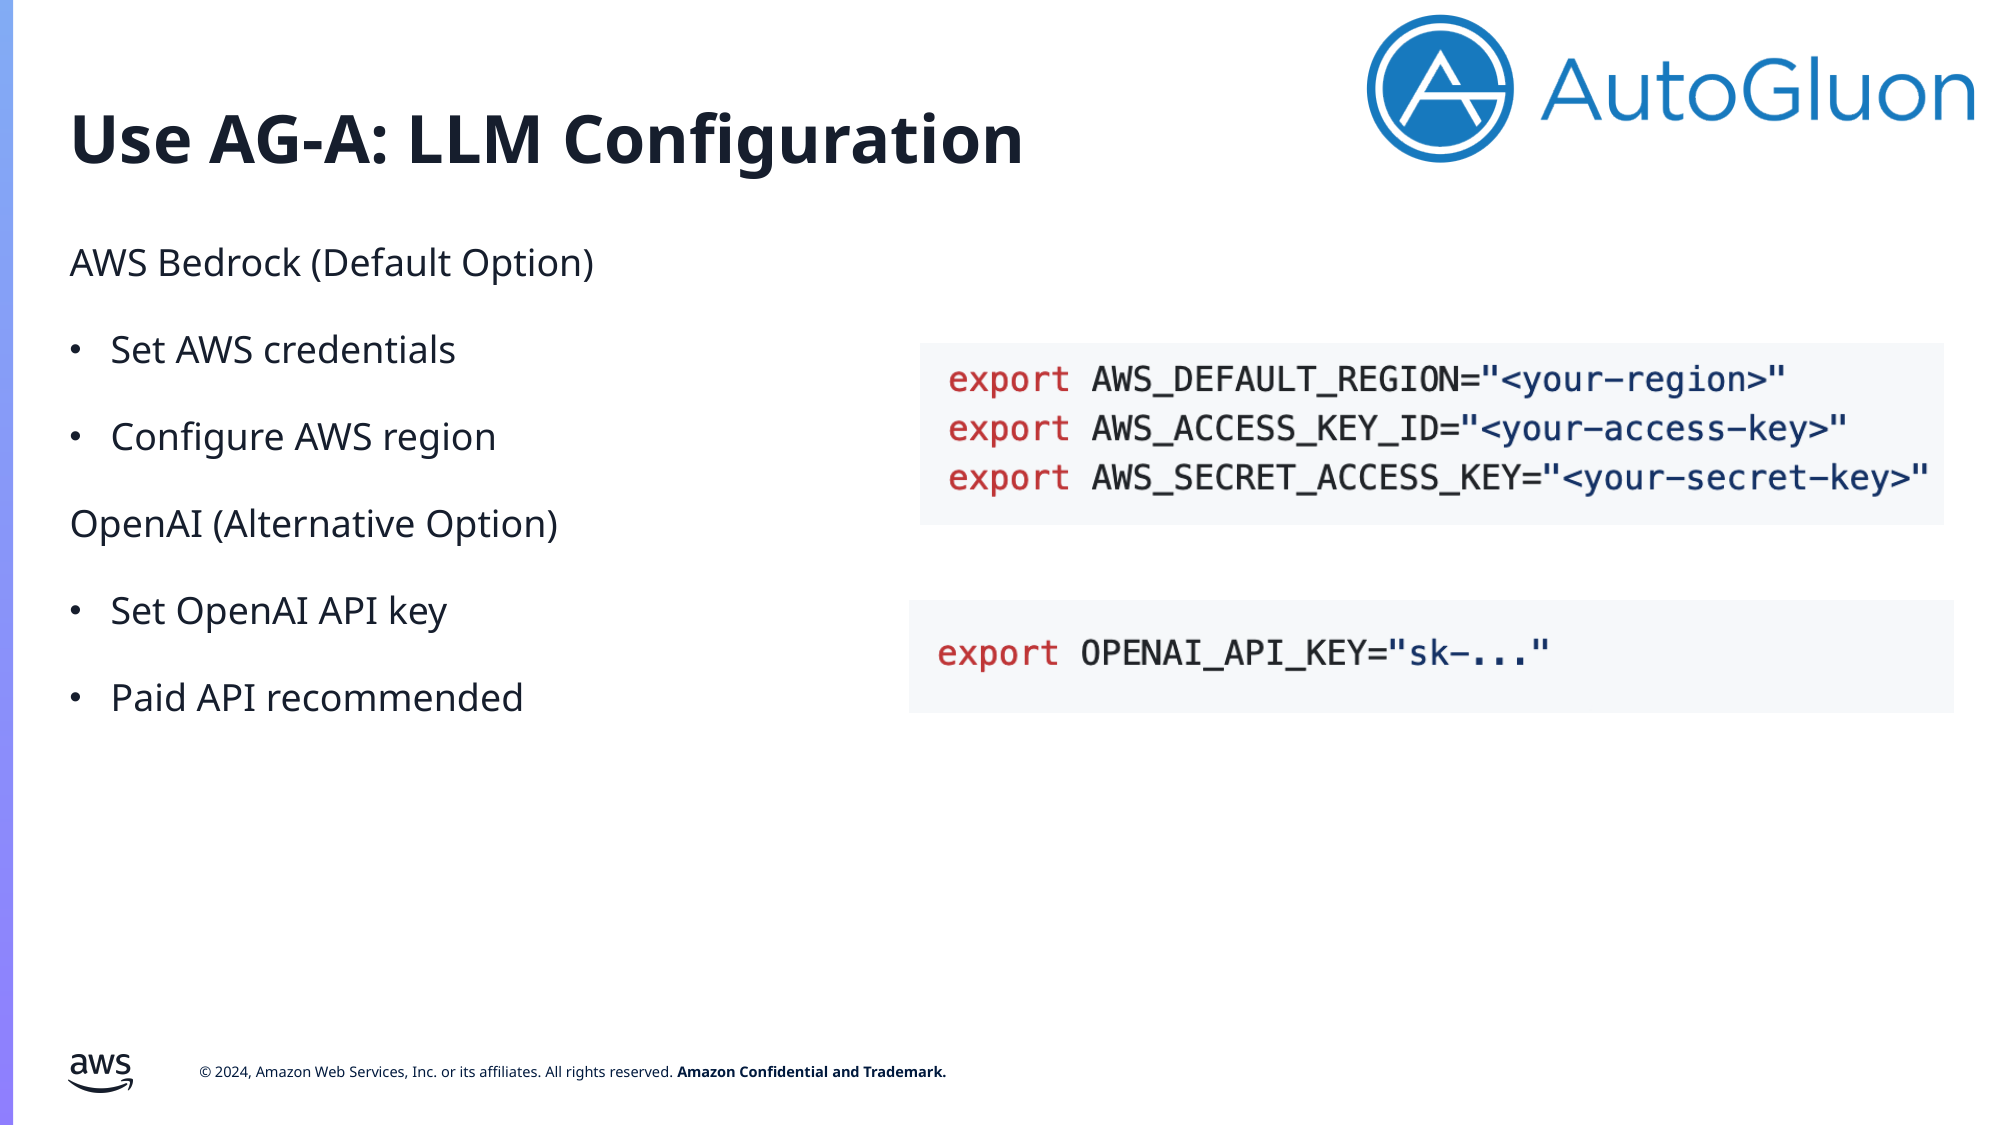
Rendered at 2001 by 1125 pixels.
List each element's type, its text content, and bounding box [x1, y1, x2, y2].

picture [1366, 14, 1975, 163]
title Use AG-A: LLM Configuration [69, 81, 1945, 186]
list AWS Bedrock (Default Option) Set AWS credentials Configure AWS region OpenAI (Alternative Option) Set OpenAI API key Paid API recommended [69, 227, 1945, 1003]
picture [68, 1054, 133, 1093]
picture [920, 343, 1944, 525]
picture [909, 600, 1954, 713]
